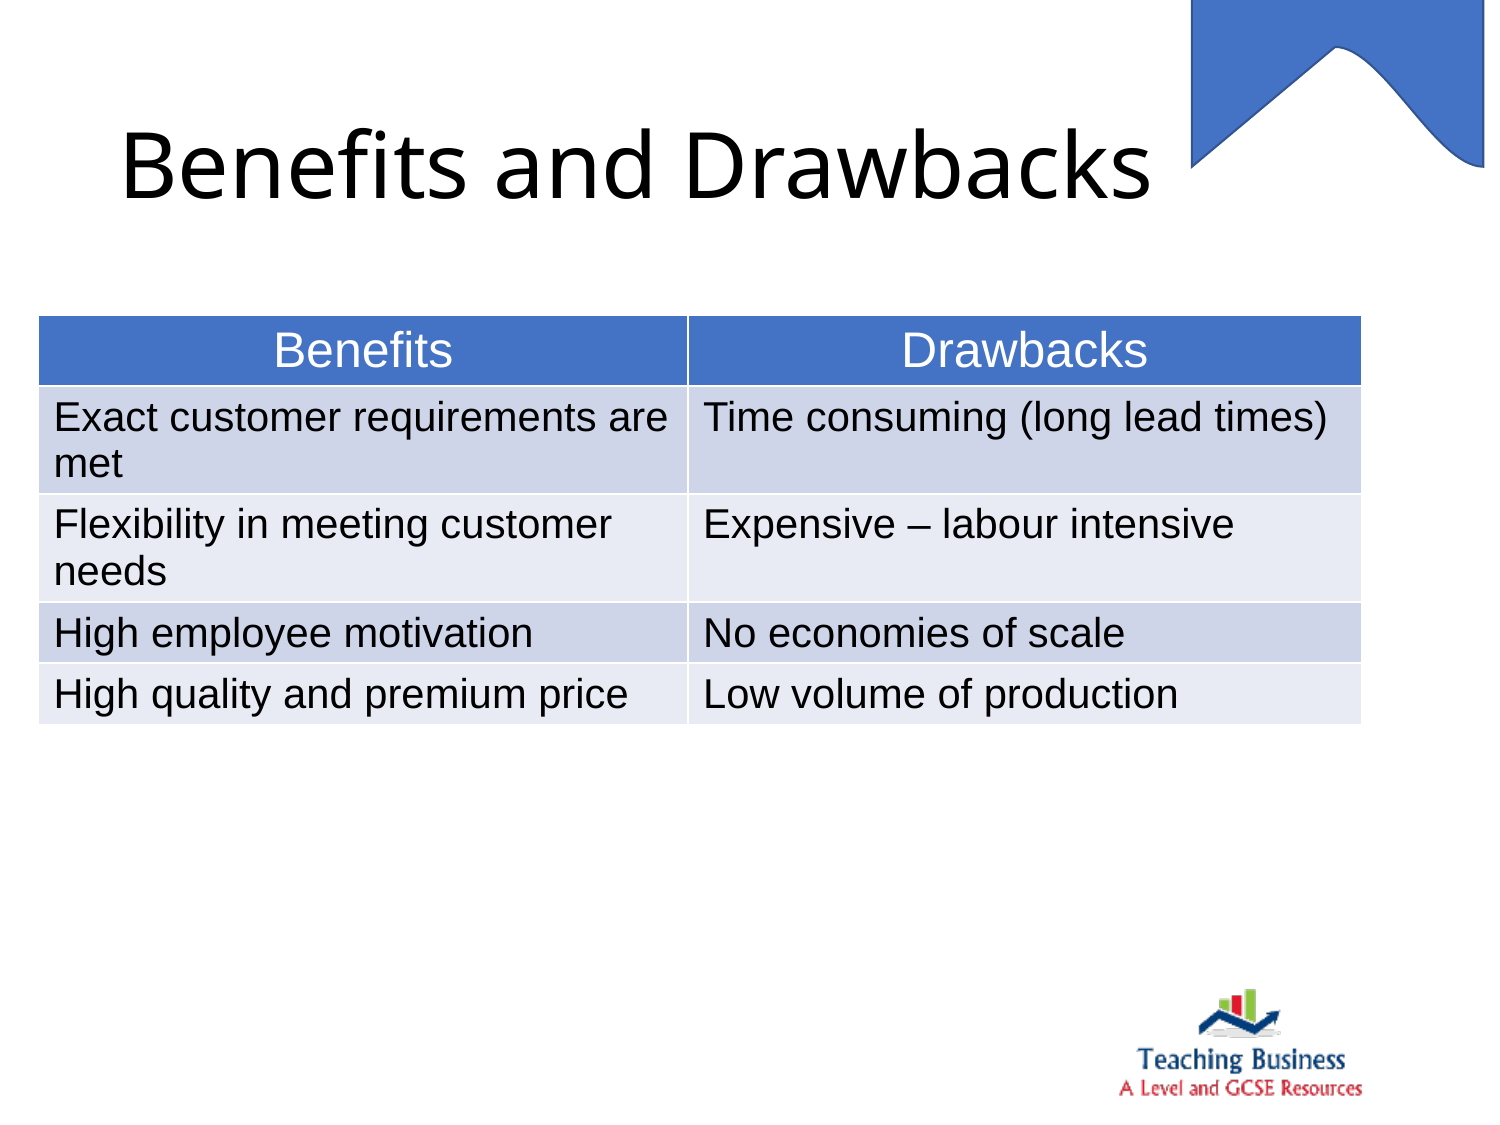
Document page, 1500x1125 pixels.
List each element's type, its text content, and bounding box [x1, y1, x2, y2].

table_header Benefits [39, 316, 687, 385]
table_cell Low volume of production [689, 664, 1361, 724]
picture [1107, 952, 1373, 1113]
table_cell No economies of scale [689, 603, 1361, 662]
title Benefits and Drawbacks [103, 59, 1397, 278]
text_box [1191, 0, 1484, 167]
table_cell Exact customer requirements are met [39, 387, 687, 493]
table_cell High quality and premium price [39, 664, 687, 724]
table_header Drawbacks [689, 316, 1361, 385]
table_cell Flexibility in meeting customer needs [39, 495, 687, 601]
table_cell Expensive – labour intensive [689, 495, 1361, 601]
table_cell High employee motivation [39, 603, 687, 662]
table_cell Time consuming (long lead times) [689, 387, 1361, 493]
